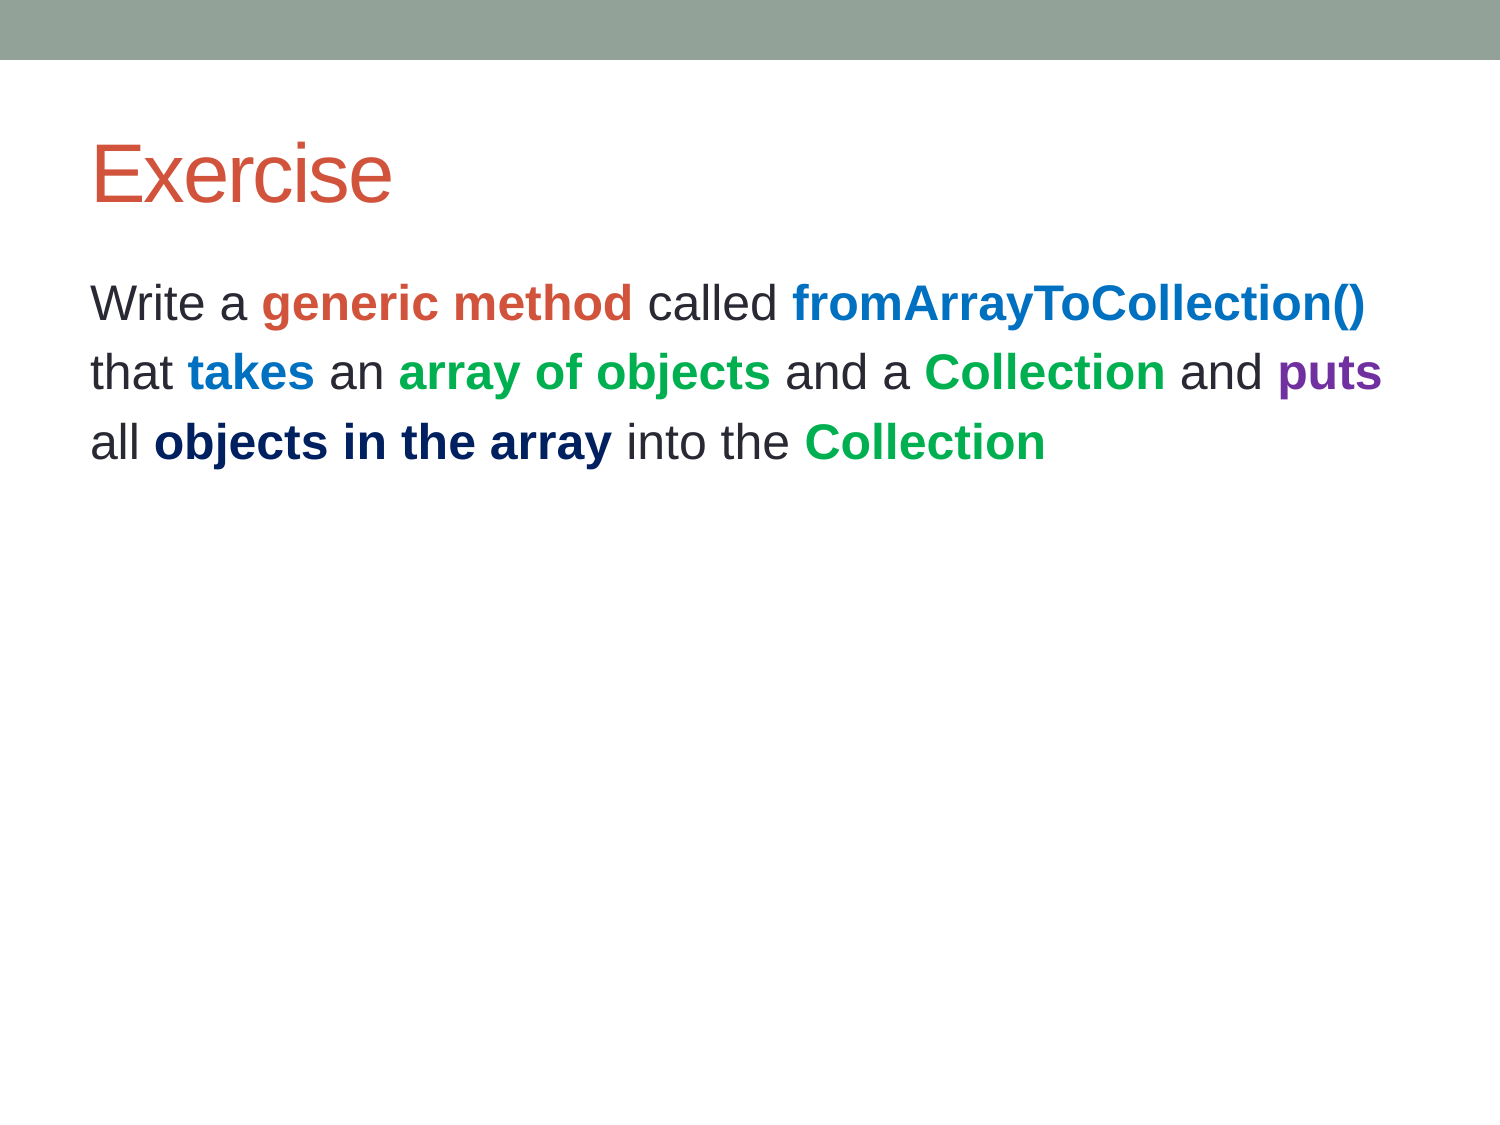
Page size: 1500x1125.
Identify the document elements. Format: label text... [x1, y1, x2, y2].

list Write a generic method called fromArrayToCollection() that takes an array of objects and a Collection and puts all objects in the array into the Collection [75, 262, 1425, 1063]
title Exercise [75, 87, 1425, 250]
